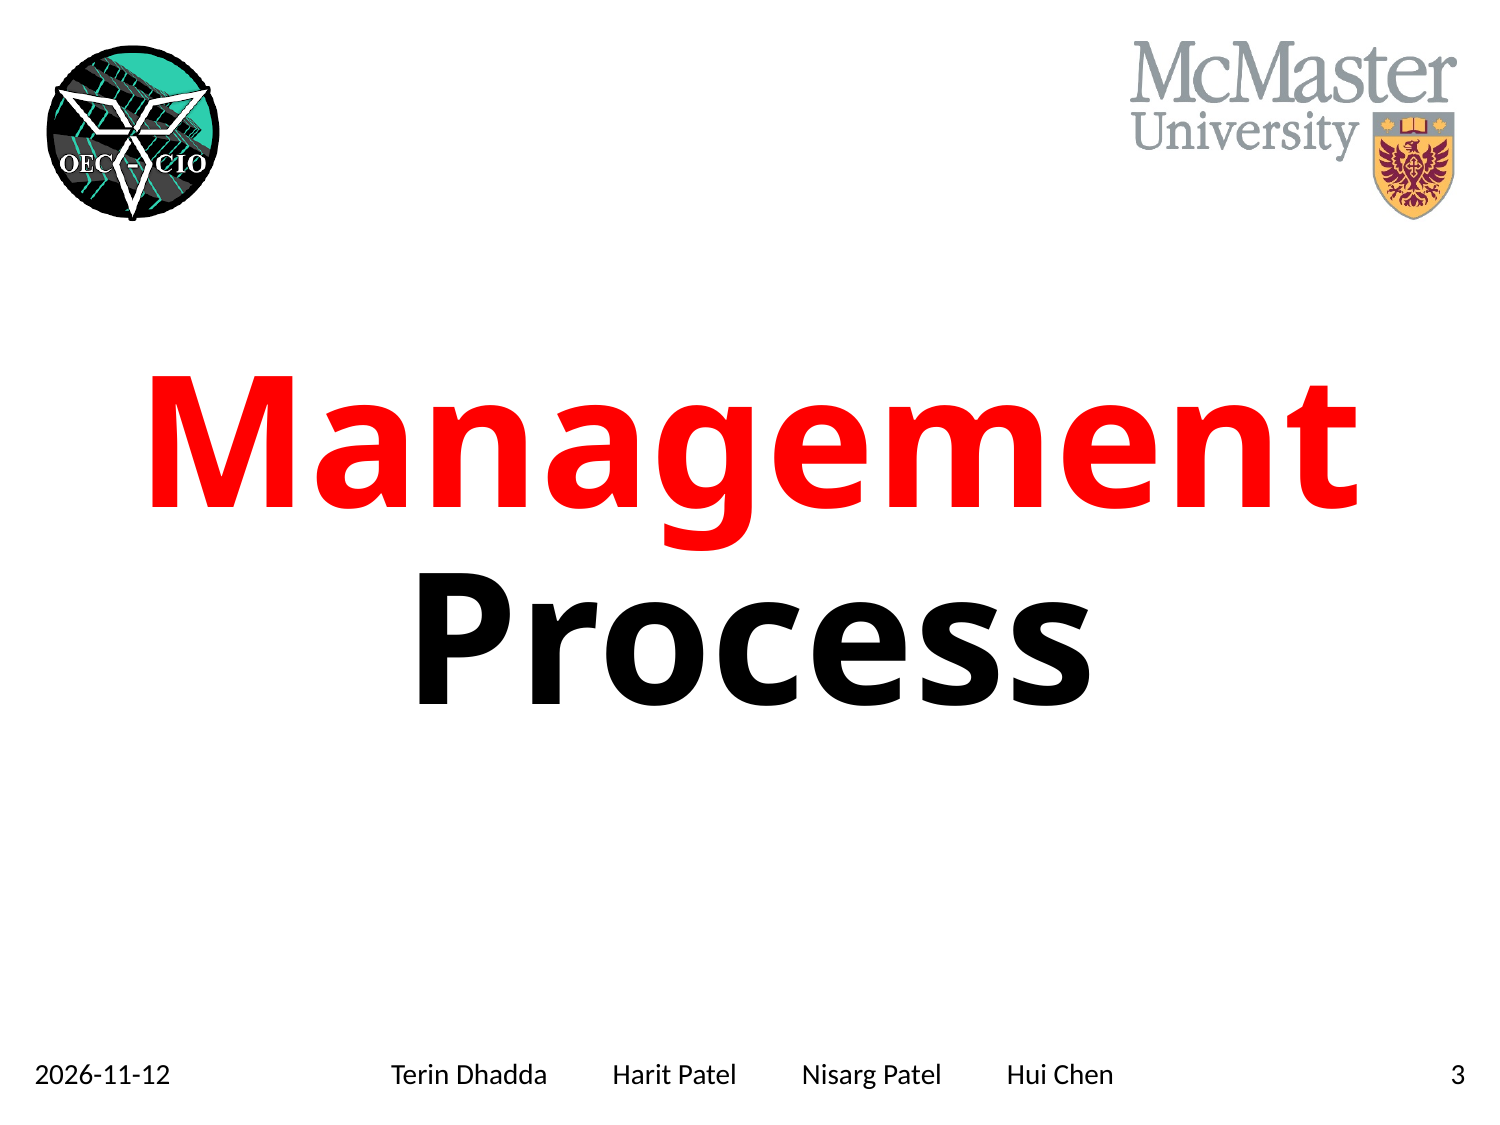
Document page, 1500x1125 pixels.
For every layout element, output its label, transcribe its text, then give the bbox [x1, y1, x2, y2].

picture [1130, 41, 1457, 222]
footer Terin Dhadda Harit Patel Nisarg Patel Hui Chen [375, 1042, 1131, 1103]
slide_number 3 [1142, 1042, 1481, 1103]
picture [43, 41, 222, 222]
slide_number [19, 1042, 358, 1103]
title Management Process [112, 350, 1388, 743]
